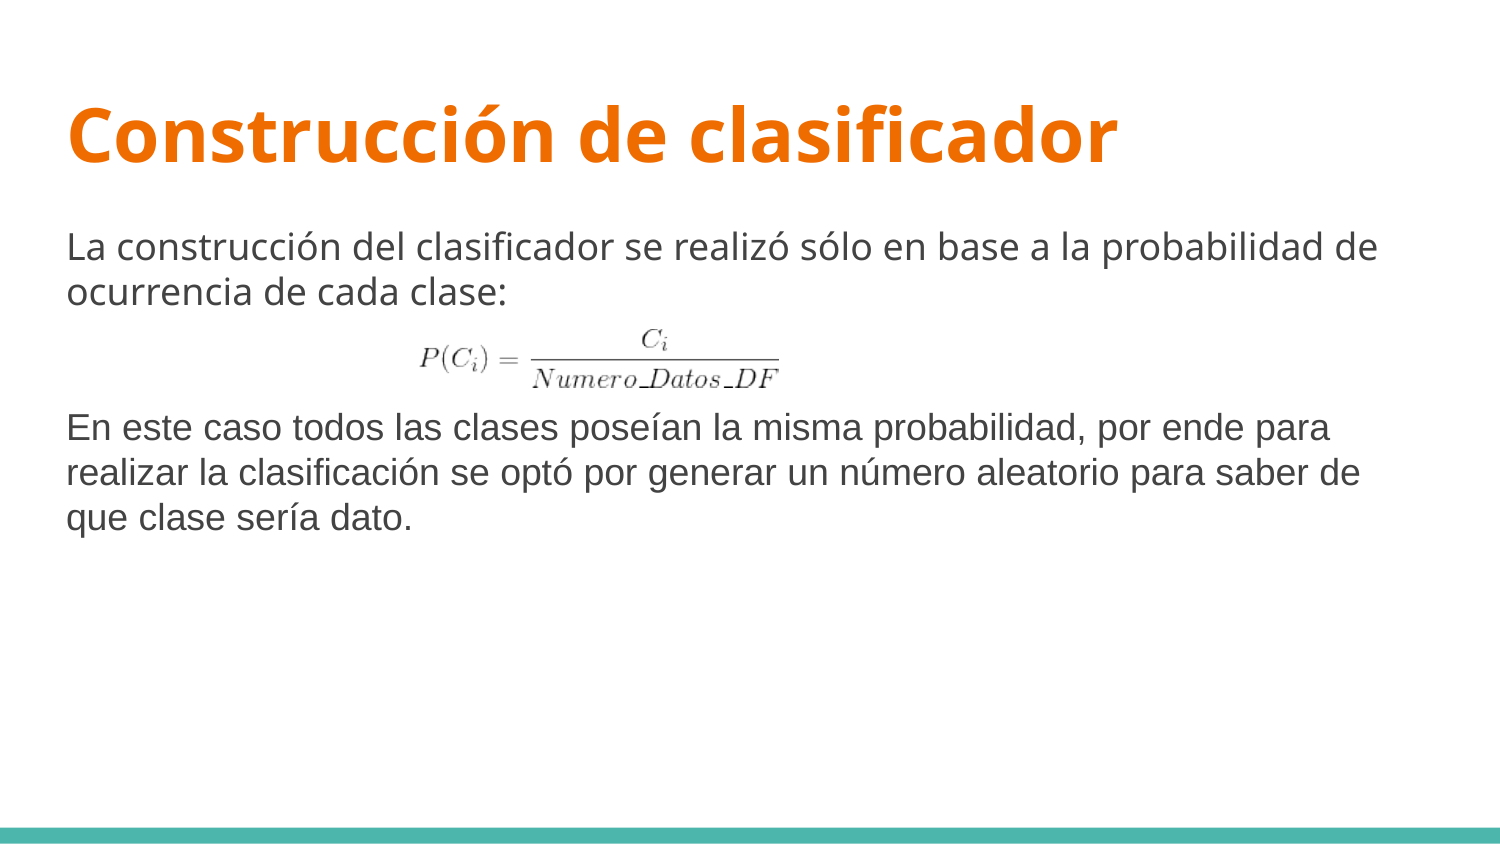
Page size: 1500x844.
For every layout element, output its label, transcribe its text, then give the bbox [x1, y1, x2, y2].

picture [418, 329, 779, 388]
title Construcción de clasificador [51, 72, 1449, 189]
list La construcción del clasificador se realizó sólo en base a la probabilidad de ocurrencia de cada clase: En este caso todos las clases poseían la misma probabilidad, por ende para realizar la clasificación se optó por generar un número aleatorio para saber de que clase sería dato. [51, 207, 1449, 750]
